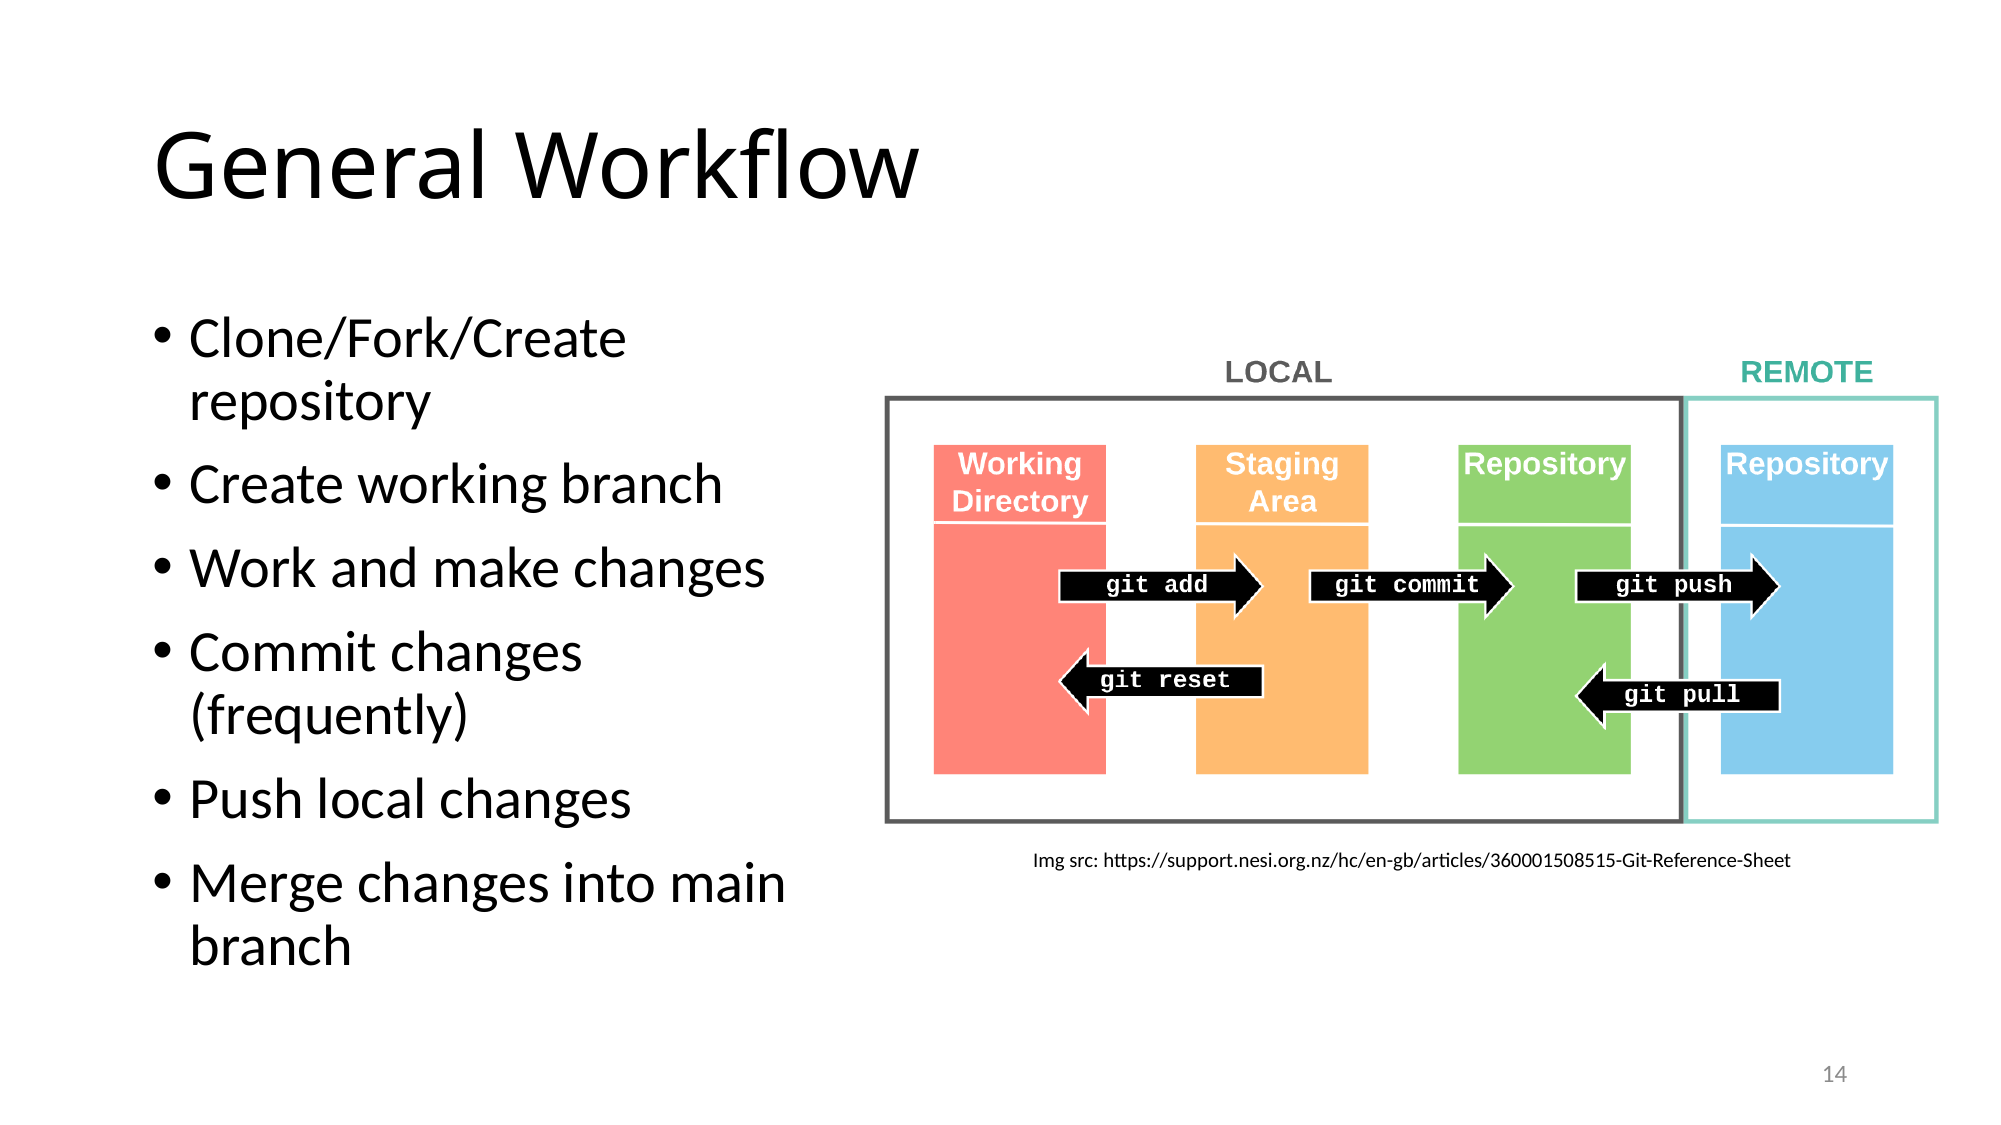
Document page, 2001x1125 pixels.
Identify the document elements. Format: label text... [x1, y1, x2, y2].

list Clone/Fork/Create repository Create working branch Work and make changes Commit changes (frequently) Push local changes Merge changes into main branch [137, 299, 842, 1014]
slide_number 14 [1412, 1042, 1863, 1103]
picture [871, 339, 1954, 839]
title General Workflow [137, 59, 1863, 278]
text_box Img src: https://support.nesi.org.nz/hc/en-gb/articles/360001508515-Git-Reference-Sheet [1018, 839, 1807, 879]
